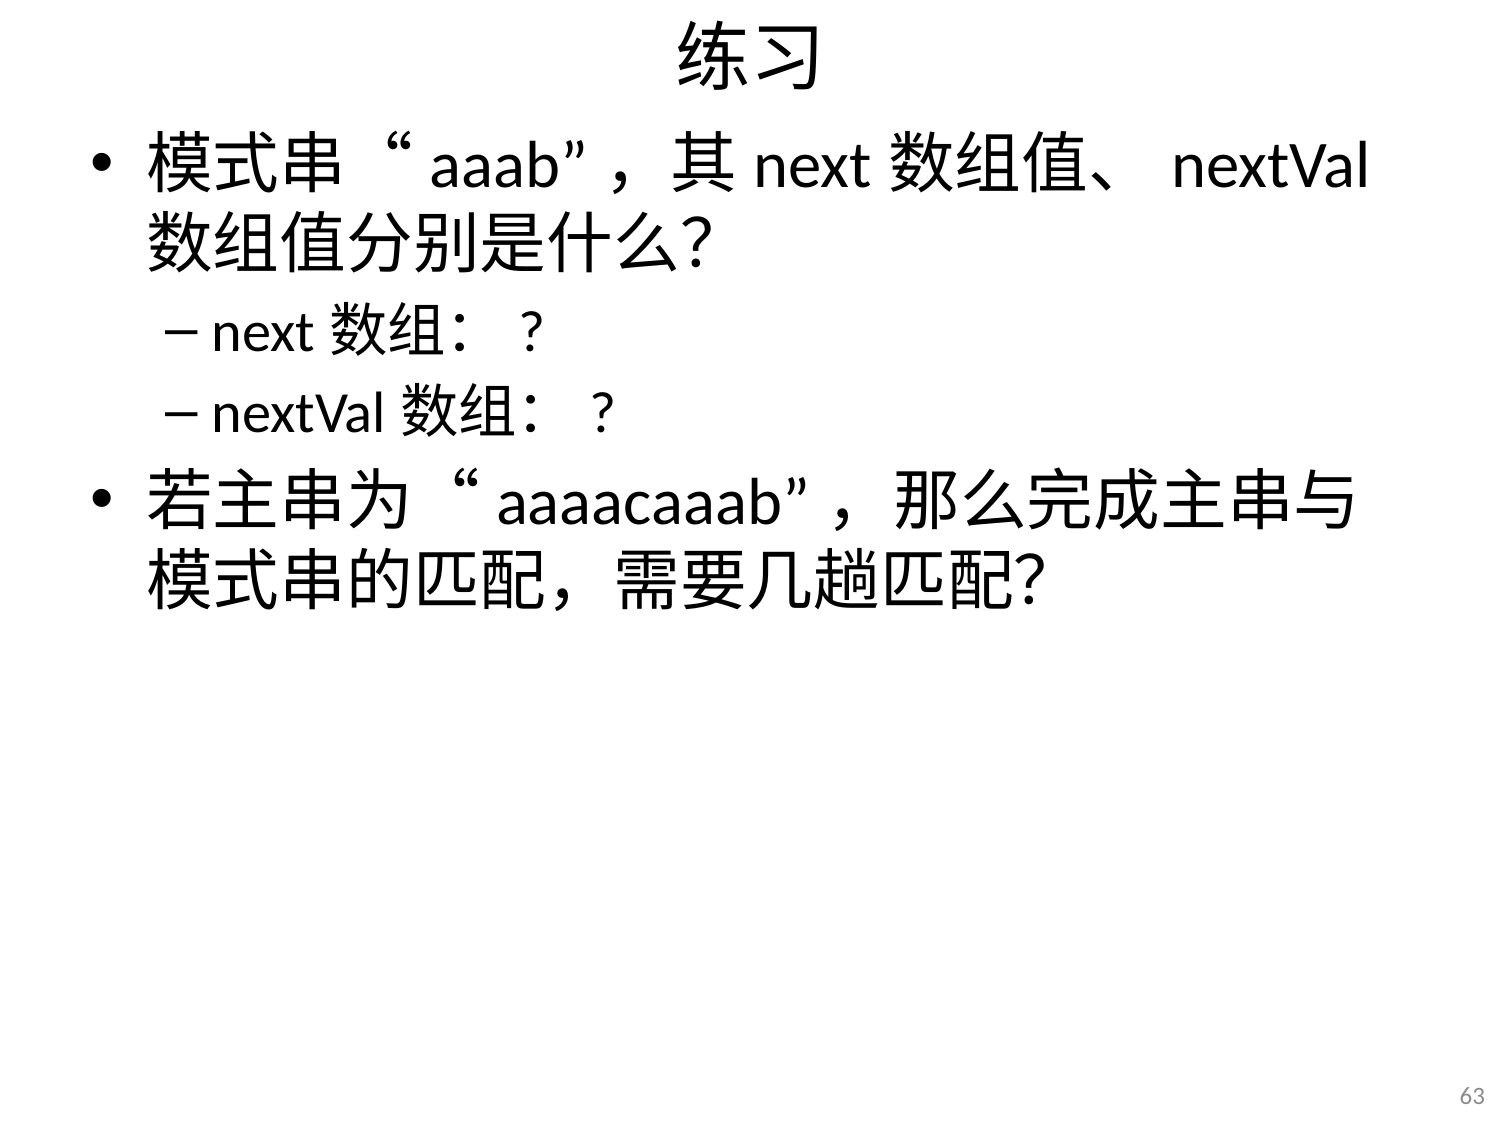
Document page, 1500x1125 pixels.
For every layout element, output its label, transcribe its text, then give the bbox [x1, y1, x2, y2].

list 模式串“aaab”，其next数组值、nextVal数组值分别是什么？ next数组：? nextVal数组：? 若主串为“aaaacaaab”，那么完成主串与模式串的匹配，需要几趟匹配？ [75, 113, 1425, 1125]
title 练习 [75, 0, 1425, 113]
slide_number 63 [1435, 1065, 1500, 1125]
